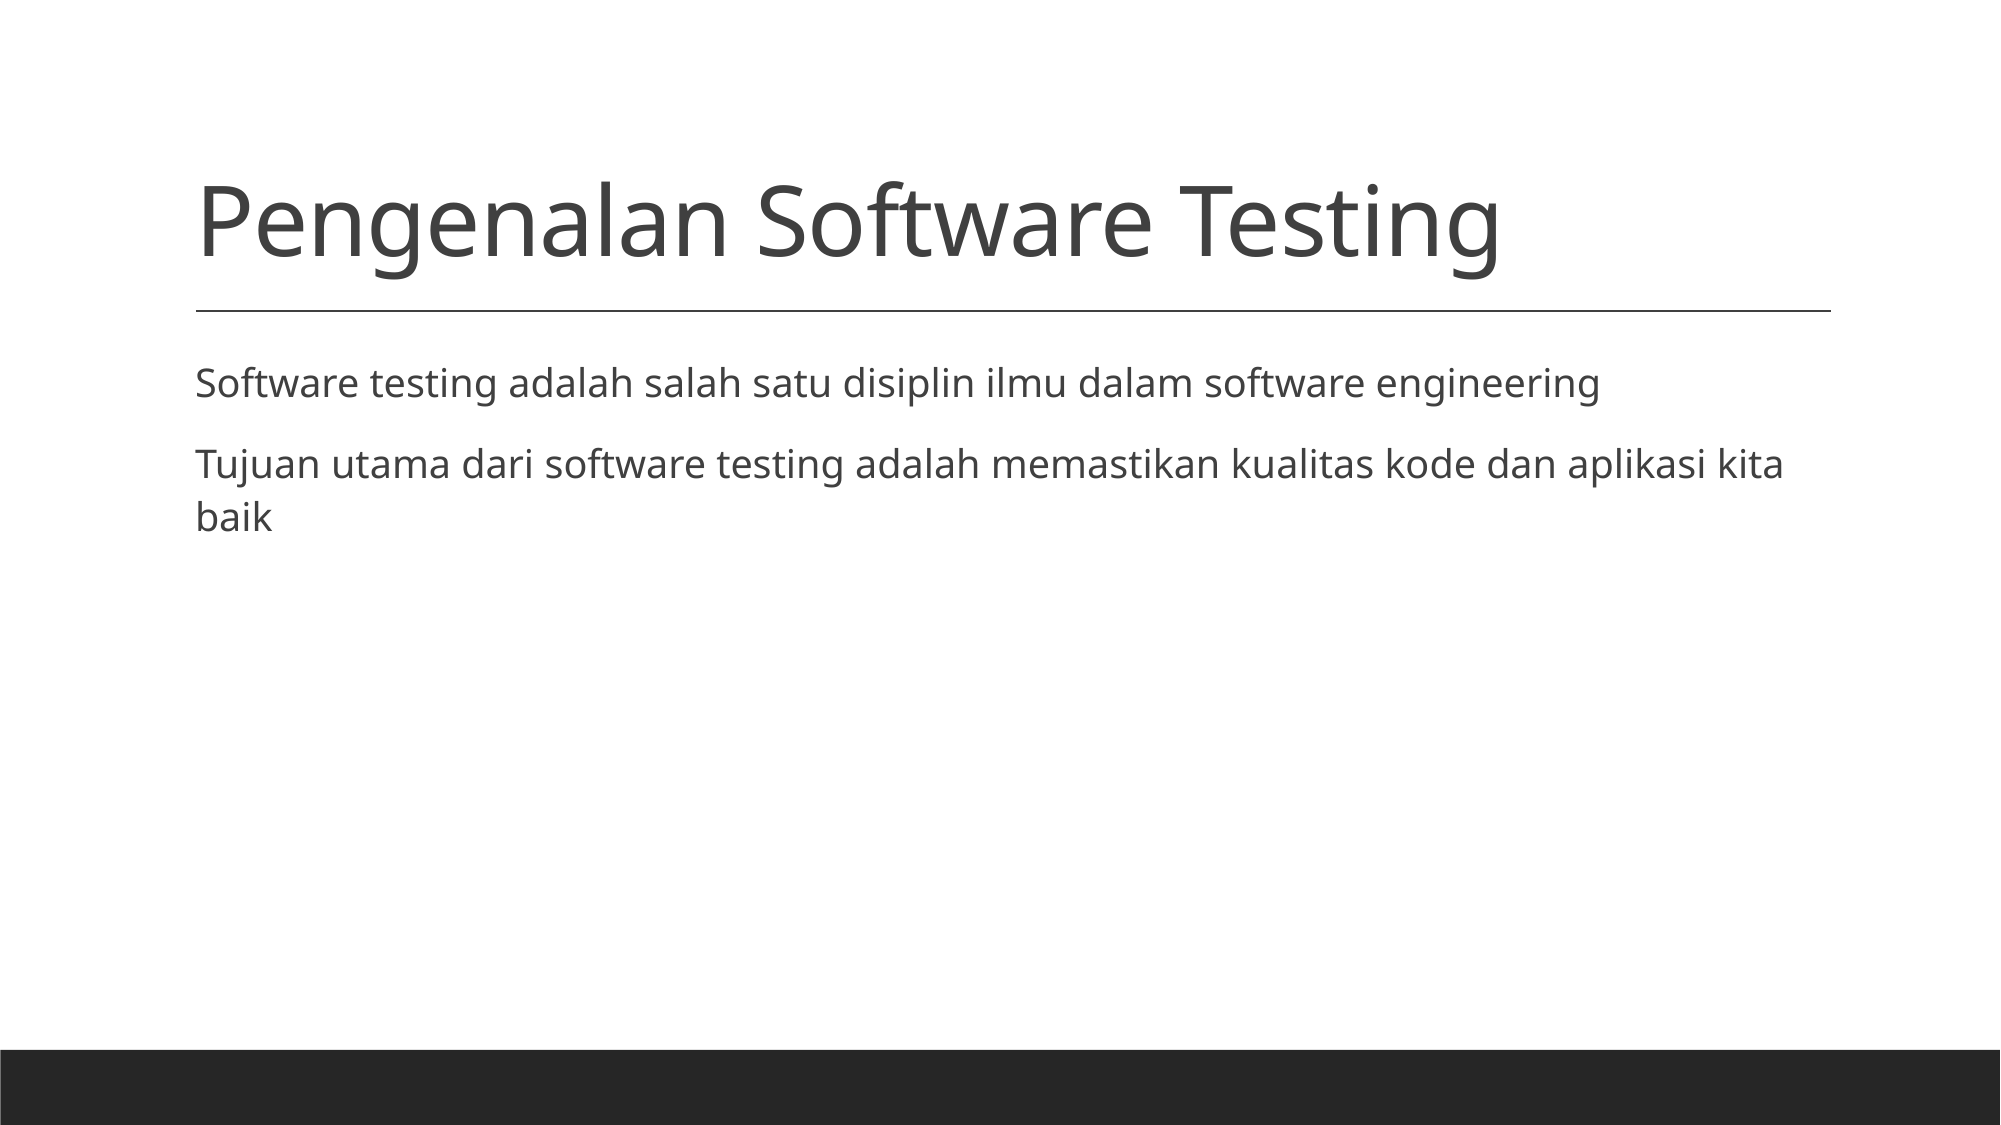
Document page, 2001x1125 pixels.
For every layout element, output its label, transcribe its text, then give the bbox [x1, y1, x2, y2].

title Pengenalan Software Testing [180, 47, 1830, 285]
list Software testing adalah salah satu disiplin ilmu dalam software engineering Tujuan utama dari software testing adalah memastikan kualitas kode dan aplikasi kita baik [180, 345, 1830, 963]
